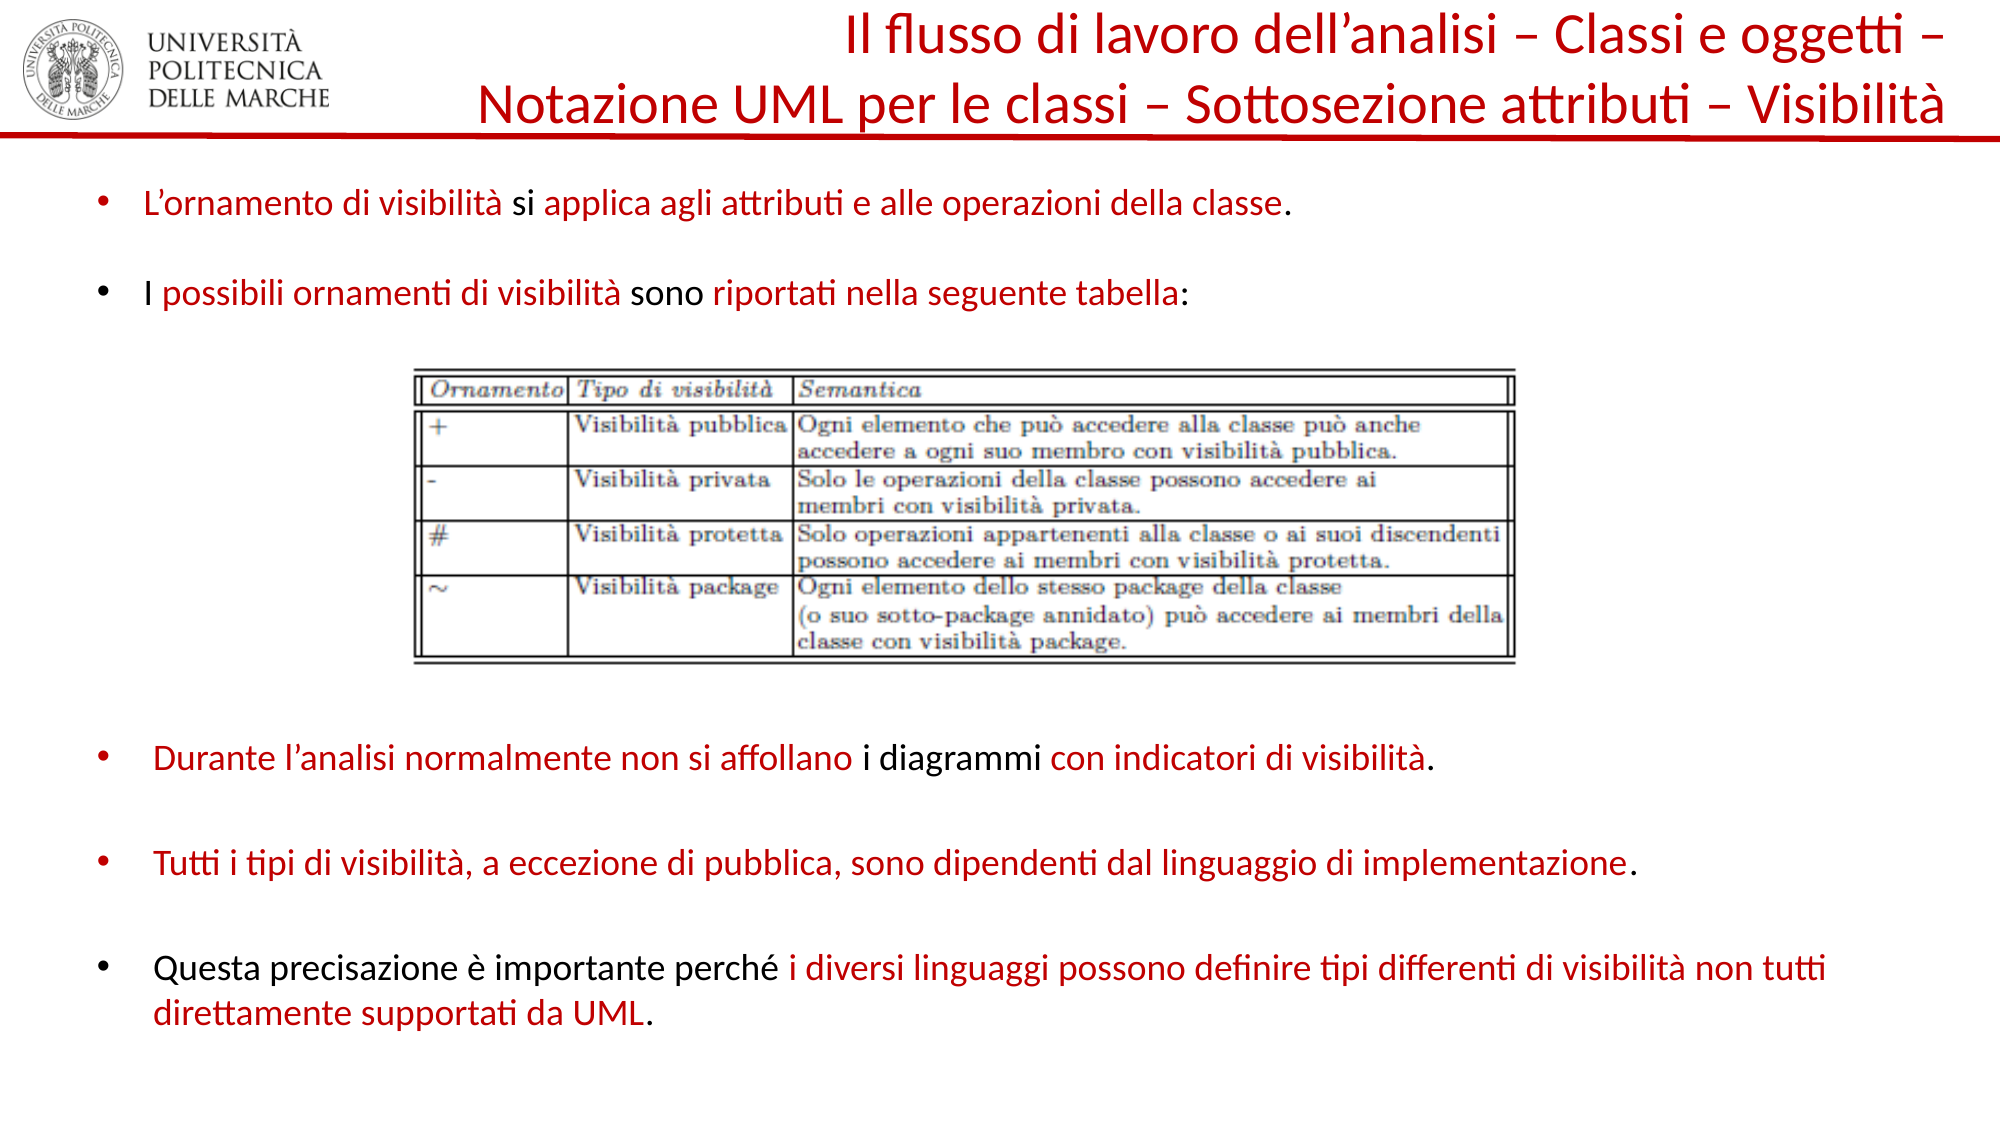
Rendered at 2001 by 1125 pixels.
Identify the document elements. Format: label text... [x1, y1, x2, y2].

text_box Il flusso di lavoro dell’analisi – Classi e oggetti – Notazione UML per le classi – Sottosezione attributi – Visibilità [462, 139, 1963, 143]
picture [23, 17, 329, 122]
text_box Il flusso di lavoro dell’analisi – Classi e oggetti – Notazione UML per le classi – Sottosezione attributi – Visibilità [462, 0, 1963, 135]
picture [397, 354, 1538, 692]
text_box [0, 135, 2000, 139]
text_box L’ornamento di visibilità si applica agli attributi e alle operazioni della classe. I possibili ornamenti di visibilità sono riportati nella seguente tabella: Durante l’analisi normalmente non si affollano i diagrammi con indicatori di visibilità. Tutti i tipi di visibilità, a eccezione di pubblica, sono dipendenti dal linguaggio di implementazione. Questa precisazione è importante perché i diversi linguaggi possono definire tipi differenti di visibilità non tutti direttamente supportati da UML. [82, 170, 1932, 1086]
